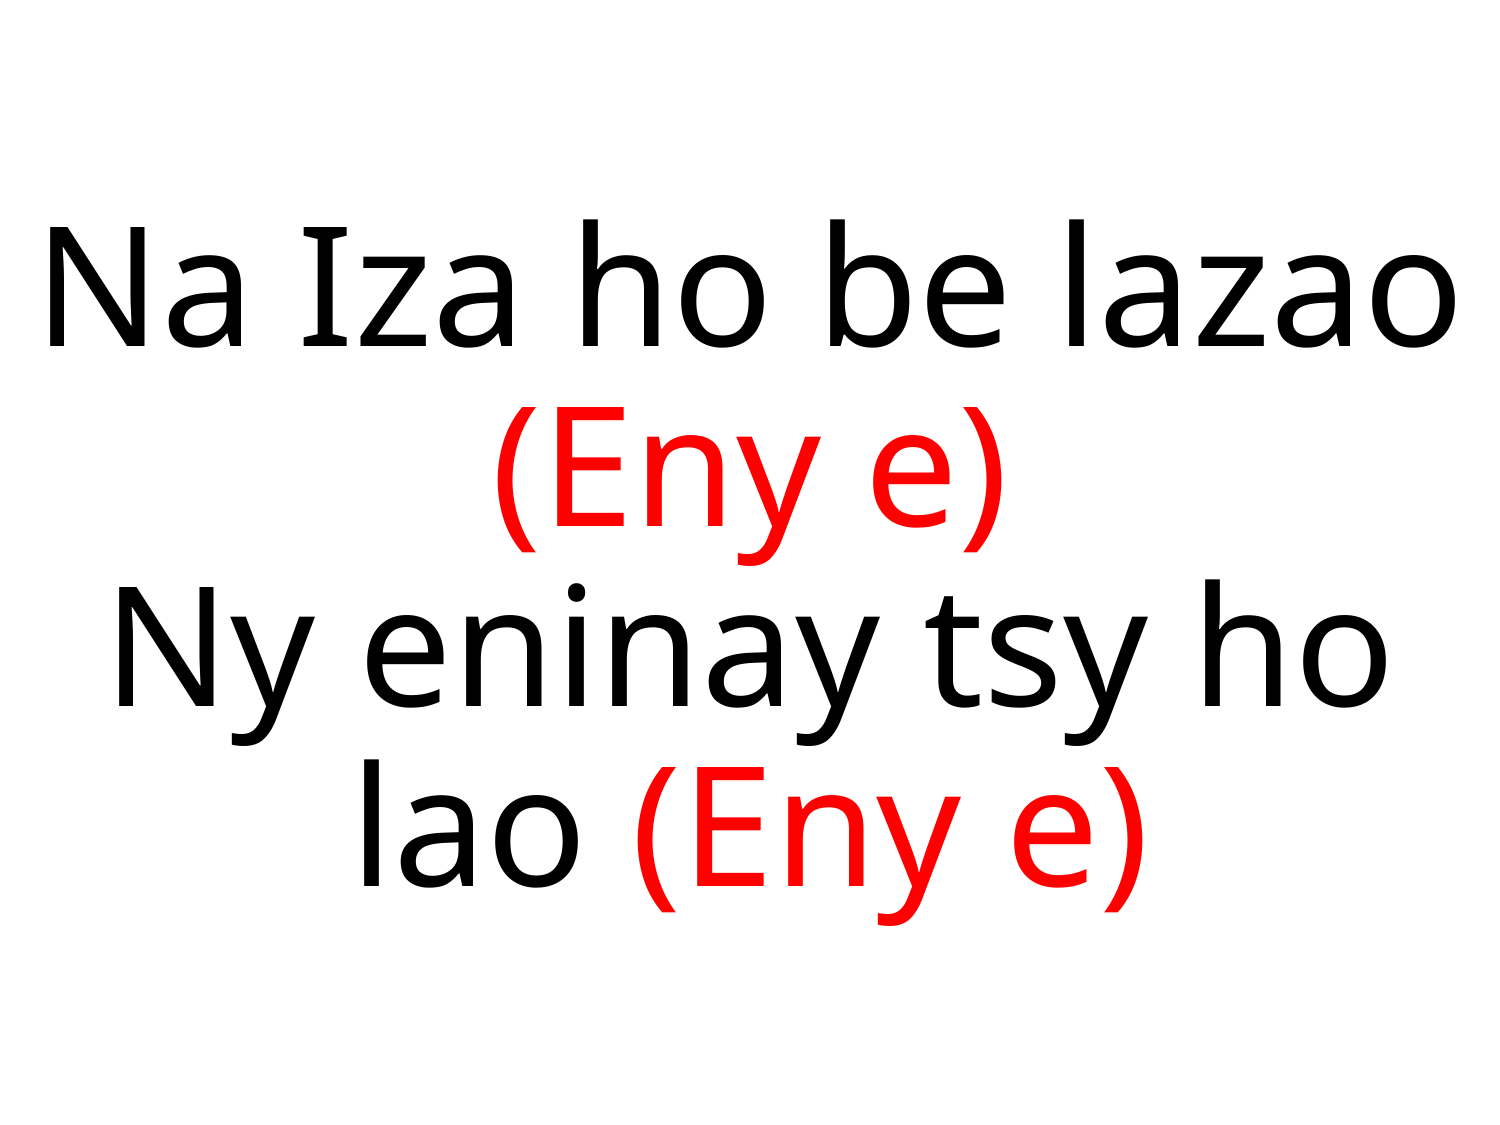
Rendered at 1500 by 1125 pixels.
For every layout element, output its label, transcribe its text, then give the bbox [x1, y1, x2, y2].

title Na Iza ho be lazao (Eny e) Ny eninay tsy ho lao (Eny e) [0, 0, 1500, 1125]
